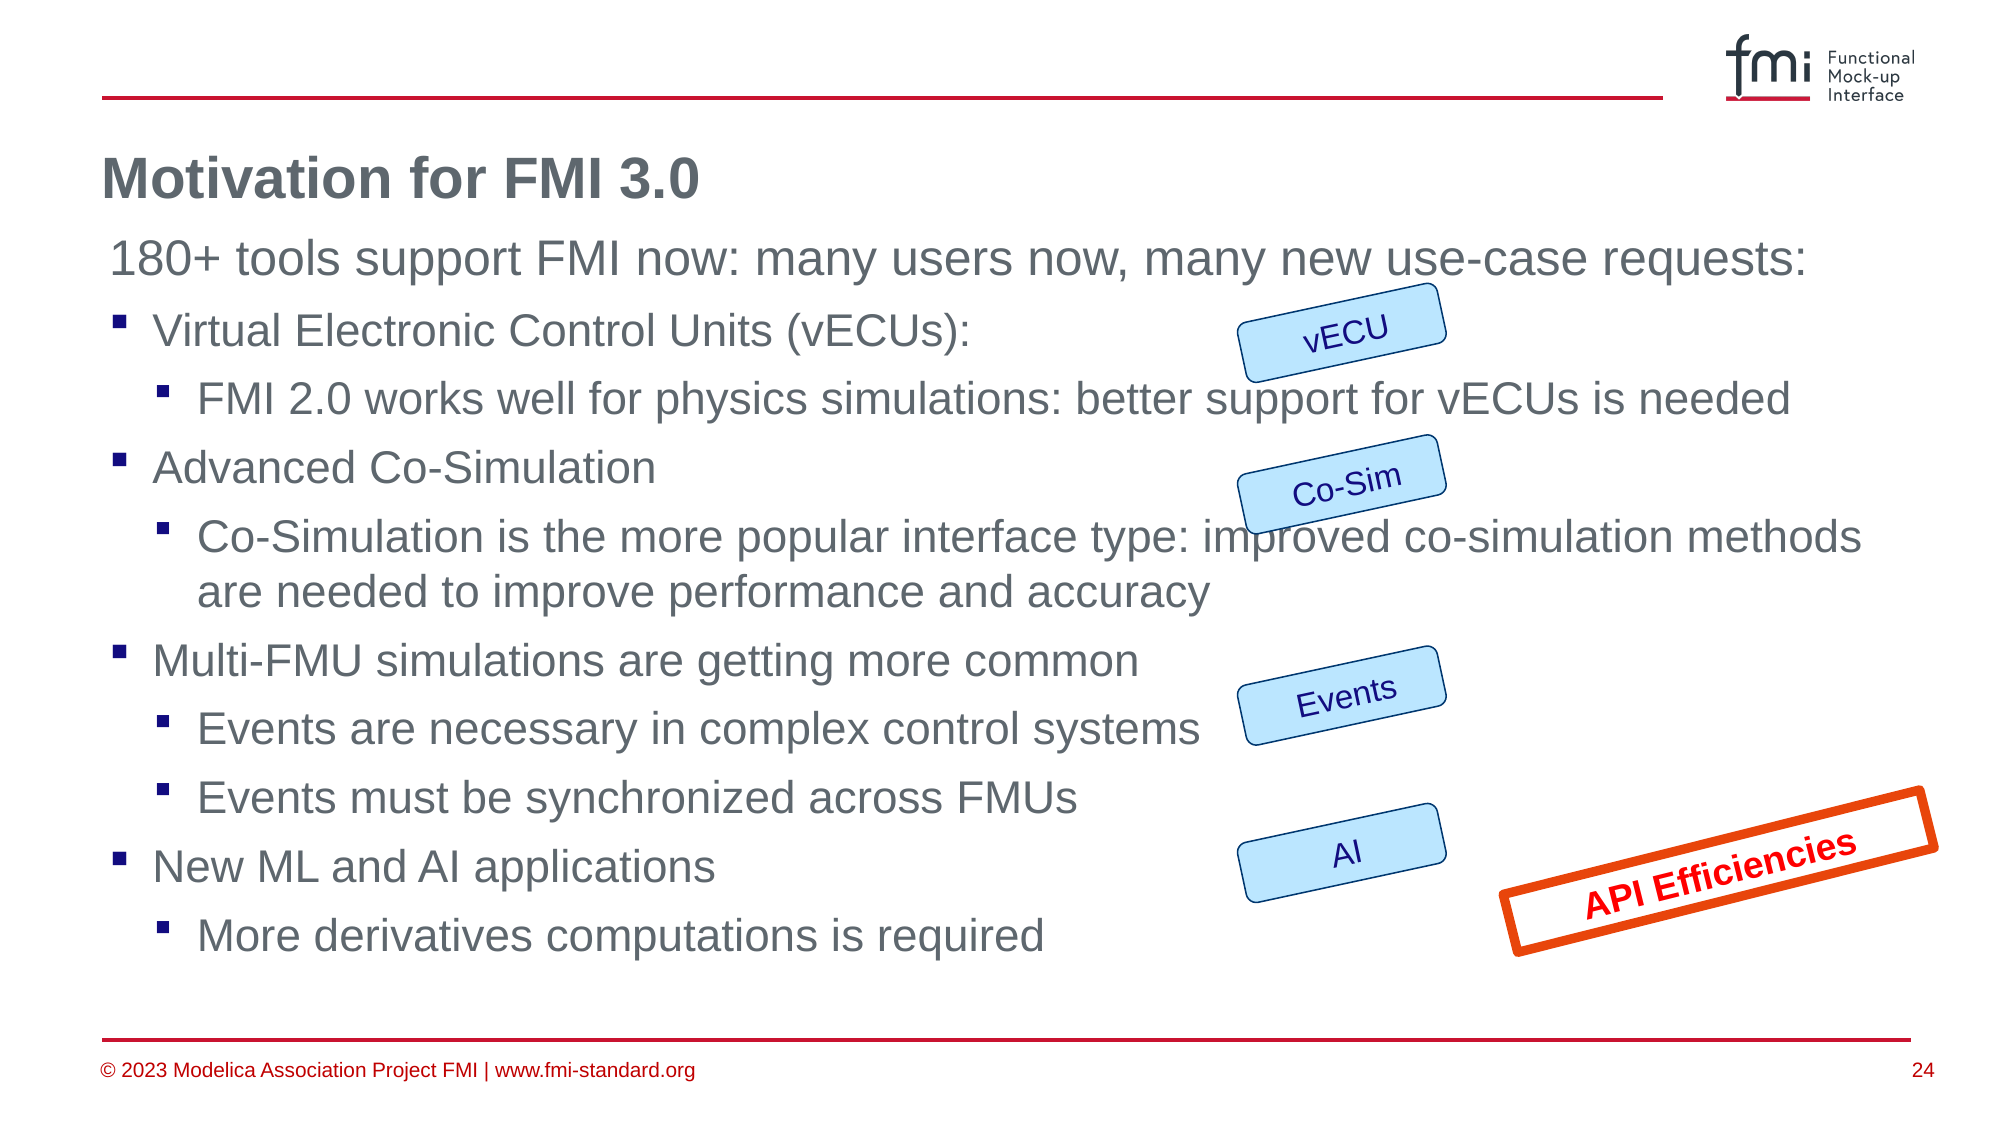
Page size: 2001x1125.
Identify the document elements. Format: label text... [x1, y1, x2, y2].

list 180+ tools support FMI now: many users now, many new use-case requests: Virtual Electronic Control Units (vECUs): FMI 2.0 works well for physics simulations: better support for vECUs is needed Advanced Co-Simulation Co-Simulation is the more popular interface type: improved co-simulation methods are needed to improve performance and accuracy Multi-FMU simulations are getting more common Events are necessary in complex control systems Events must be synchronized across FMUs New ML and AI applications More derivatives computations is required [108, 225, 1914, 1007]
picture [1726, 34, 1914, 101]
text_box API Efficiencies [1501, 787, 1937, 955]
title Motivation for FMI 3.0 [101, 125, 1913, 232]
text_box vECU [1237, 283, 1447, 383]
text_box AI [1237, 803, 1447, 903]
text_box Co-Sim [1237, 434, 1447, 534]
text_box Events [1237, 646, 1447, 746]
